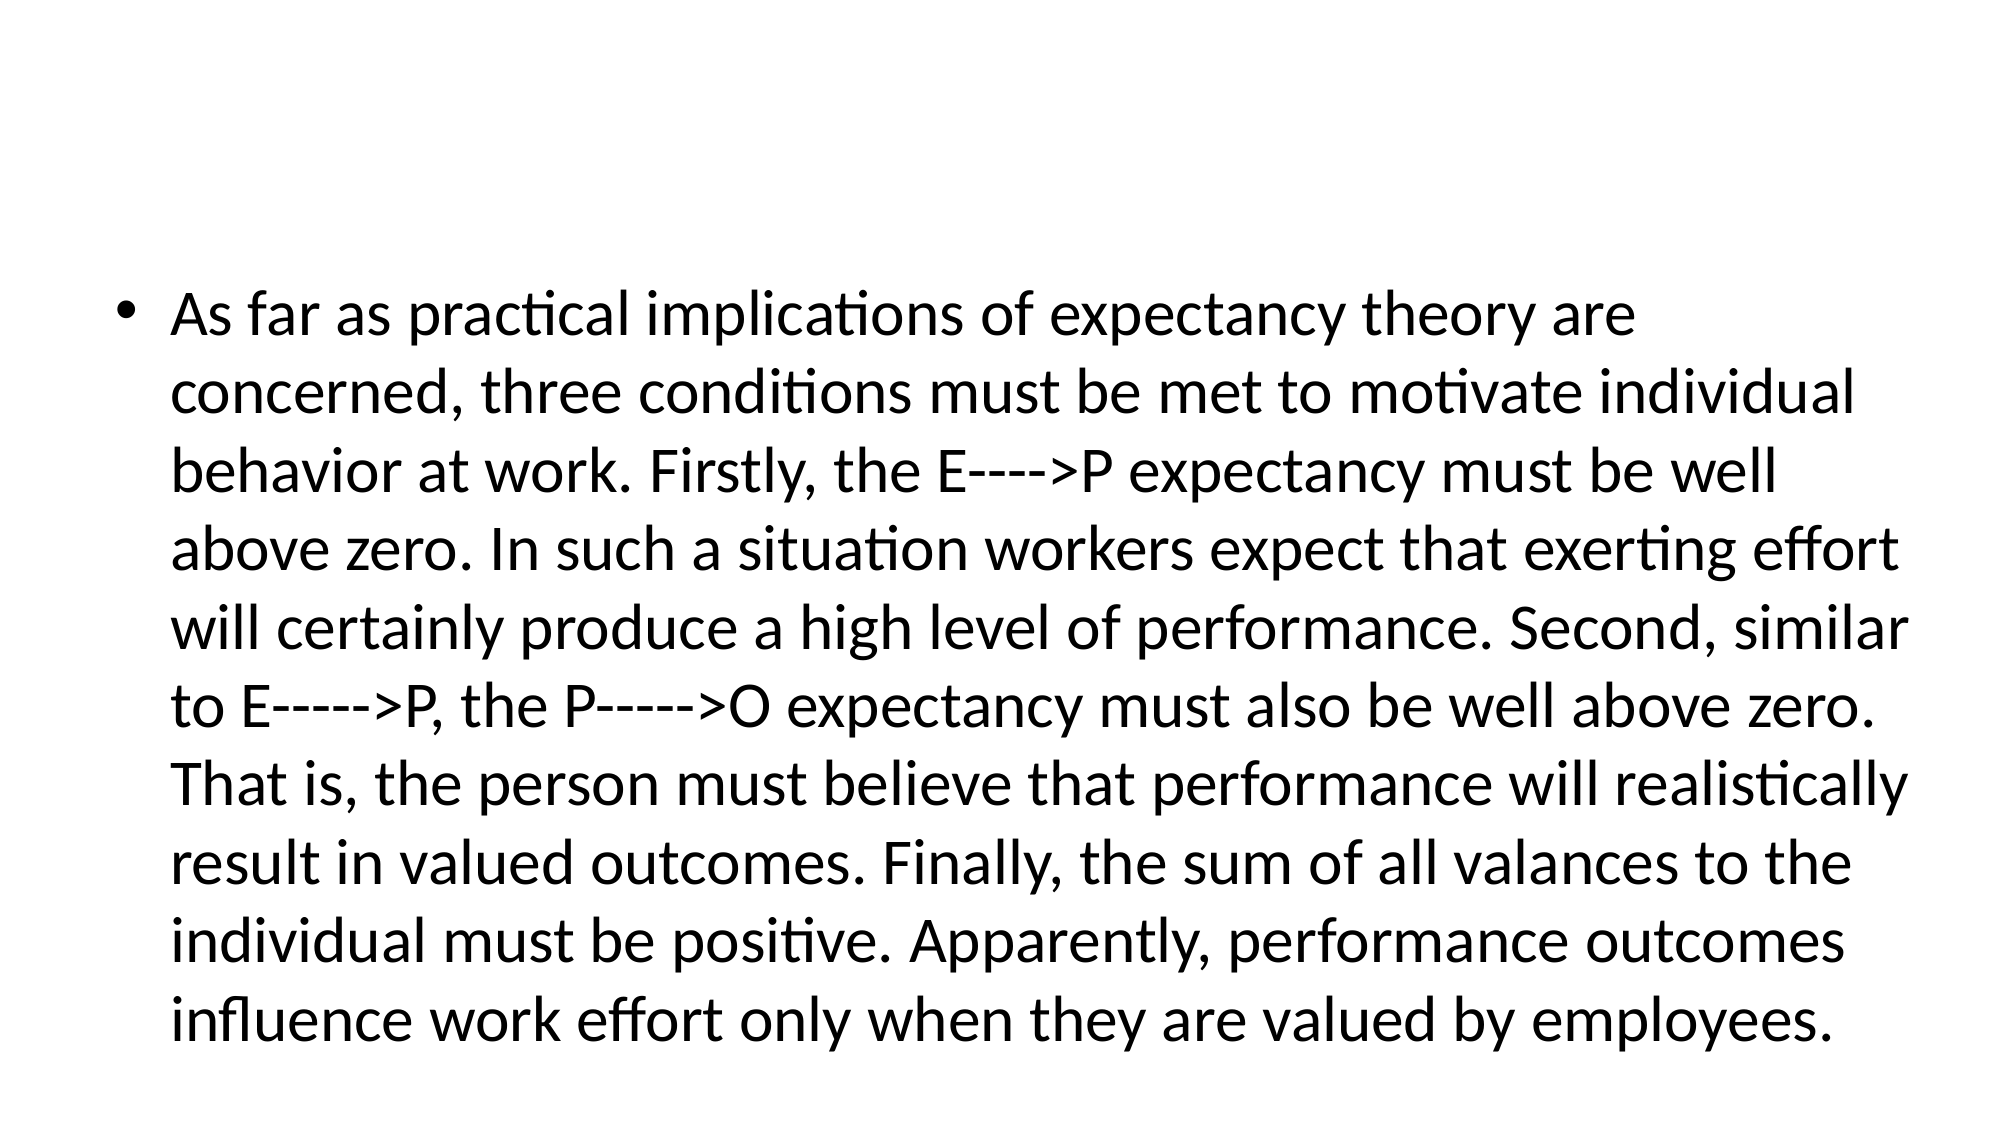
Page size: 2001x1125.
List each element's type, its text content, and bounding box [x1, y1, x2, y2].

list As far as practical implications of expectancy theory are concerned, three conditions must be met to motivate individual behavior at work. Firstly, the E---->P expectancy must be well above zero. In such a situation workers expect that exerting effort will certainly produce a high level of performance. Second, similar to E----->P, the P----->O expectancy must also be well above zero. That is, the person must believe that performance will realistically result in valued outcomes. Finally, the sum of all valances to the individual must be positive. Apparently, performance outcomes influence work effort only when they are valued by employees. [99, 262, 1931, 1125]
